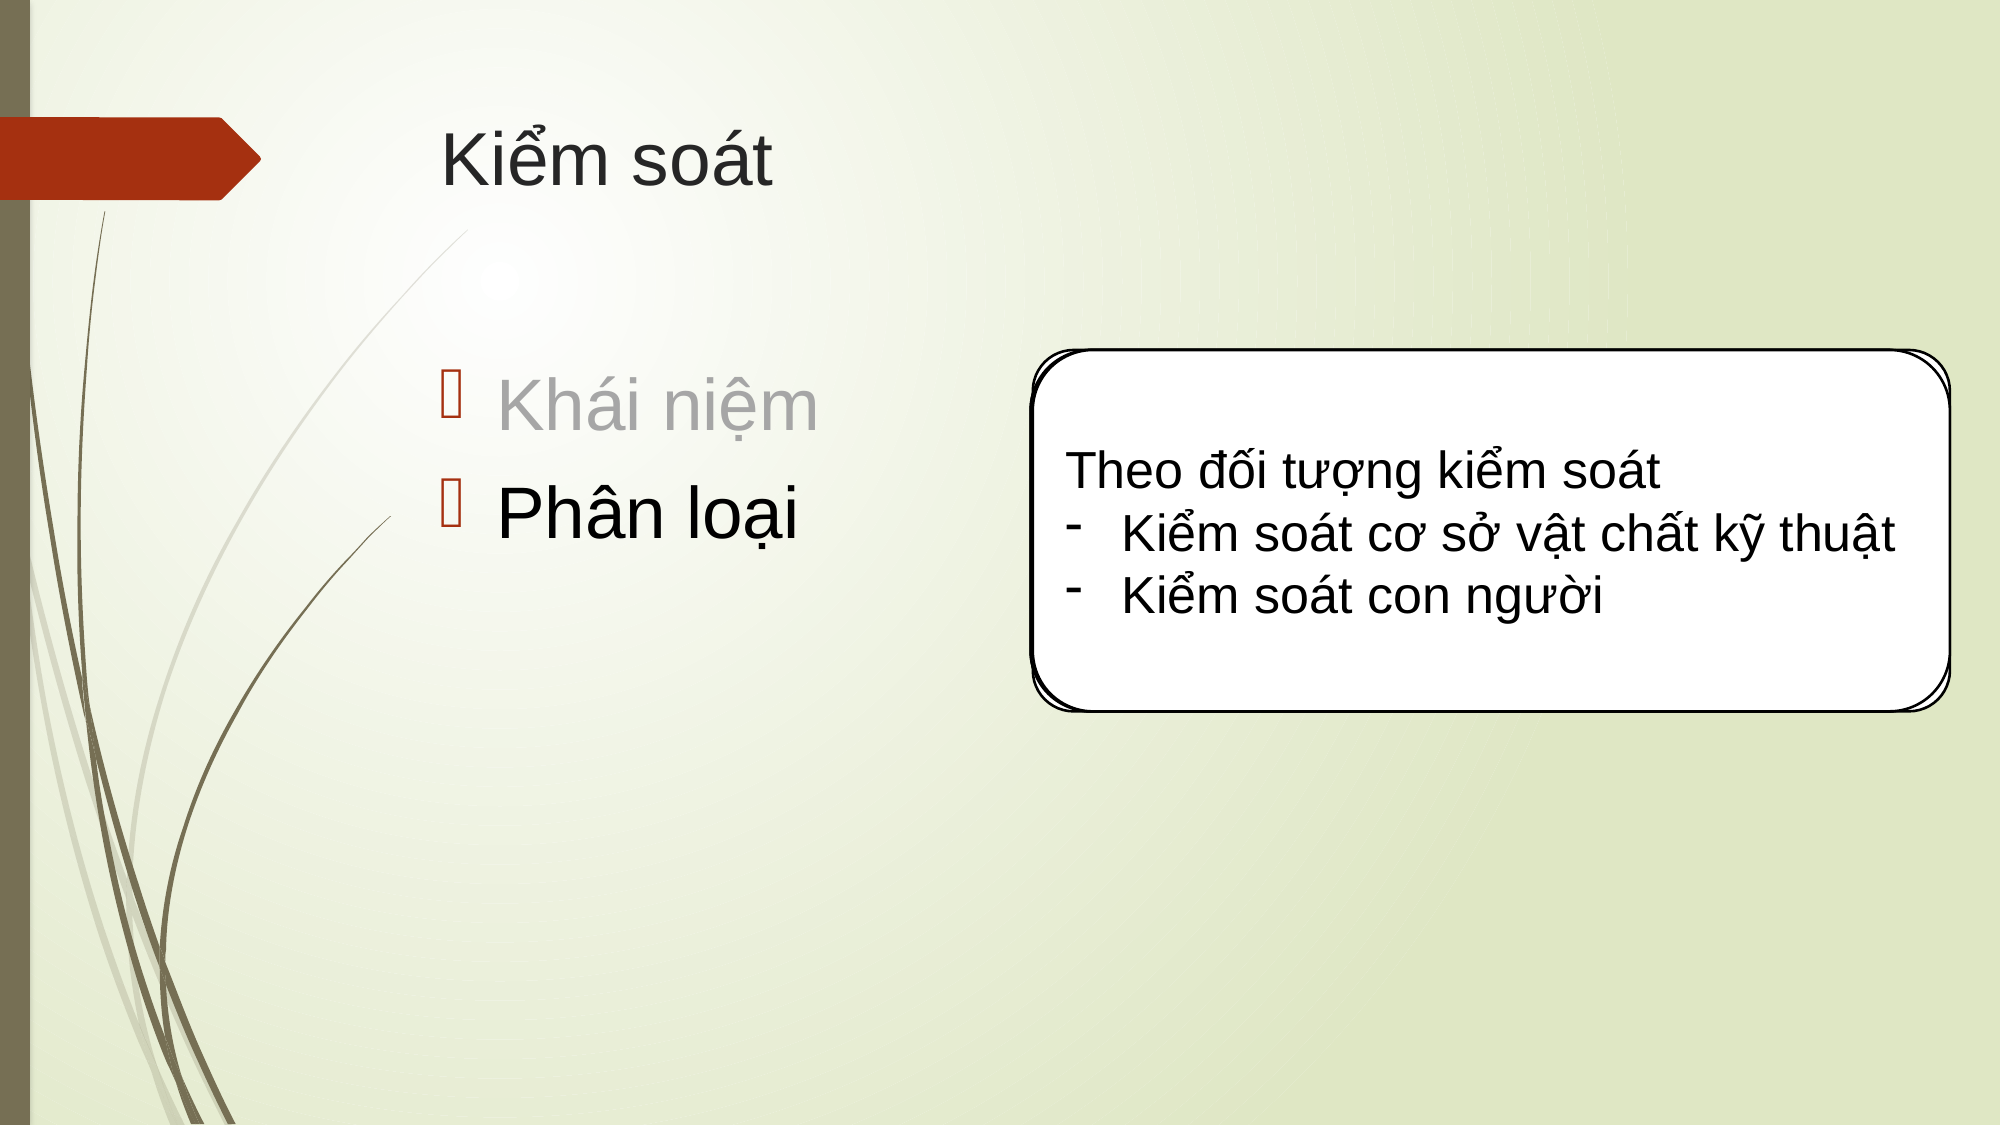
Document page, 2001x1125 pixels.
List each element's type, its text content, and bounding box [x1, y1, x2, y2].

text_box Theo tần suất của cuộc kiểm soát Kiểm soát liên tục Kiểm soát định kỳ Kiểm soát đột xuất [1899, 657, 1952, 713]
text_box Theo tần suất của cuộc kiểm soát Kiểm soát liên tục Kiểm soát định kỳ Kiểm soát đột xuất [1031, 348, 1084, 392]
text_box Theo tần suất của cuộc kiểm soát Kiểm soát liên tục Kiểm soát định kỳ Kiểm soát đột xuất [1896, 348, 1952, 405]
title Kiểm soát [425, 102, 1888, 313]
list Khái niệm Phân loại [424, 350, 1016, 1033]
text_box Theo đối tượng kiểm soát Kiểm soát cơ sở vật chất kỹ thuật Kiểm soát con người [1031, 348, 1952, 713]
text_box Theo tần suất của cuộc kiểm soát Kiểm soát liên tục Kiểm soát định kỳ Kiểm soát đột xuất [1031, 669, 1081, 713]
